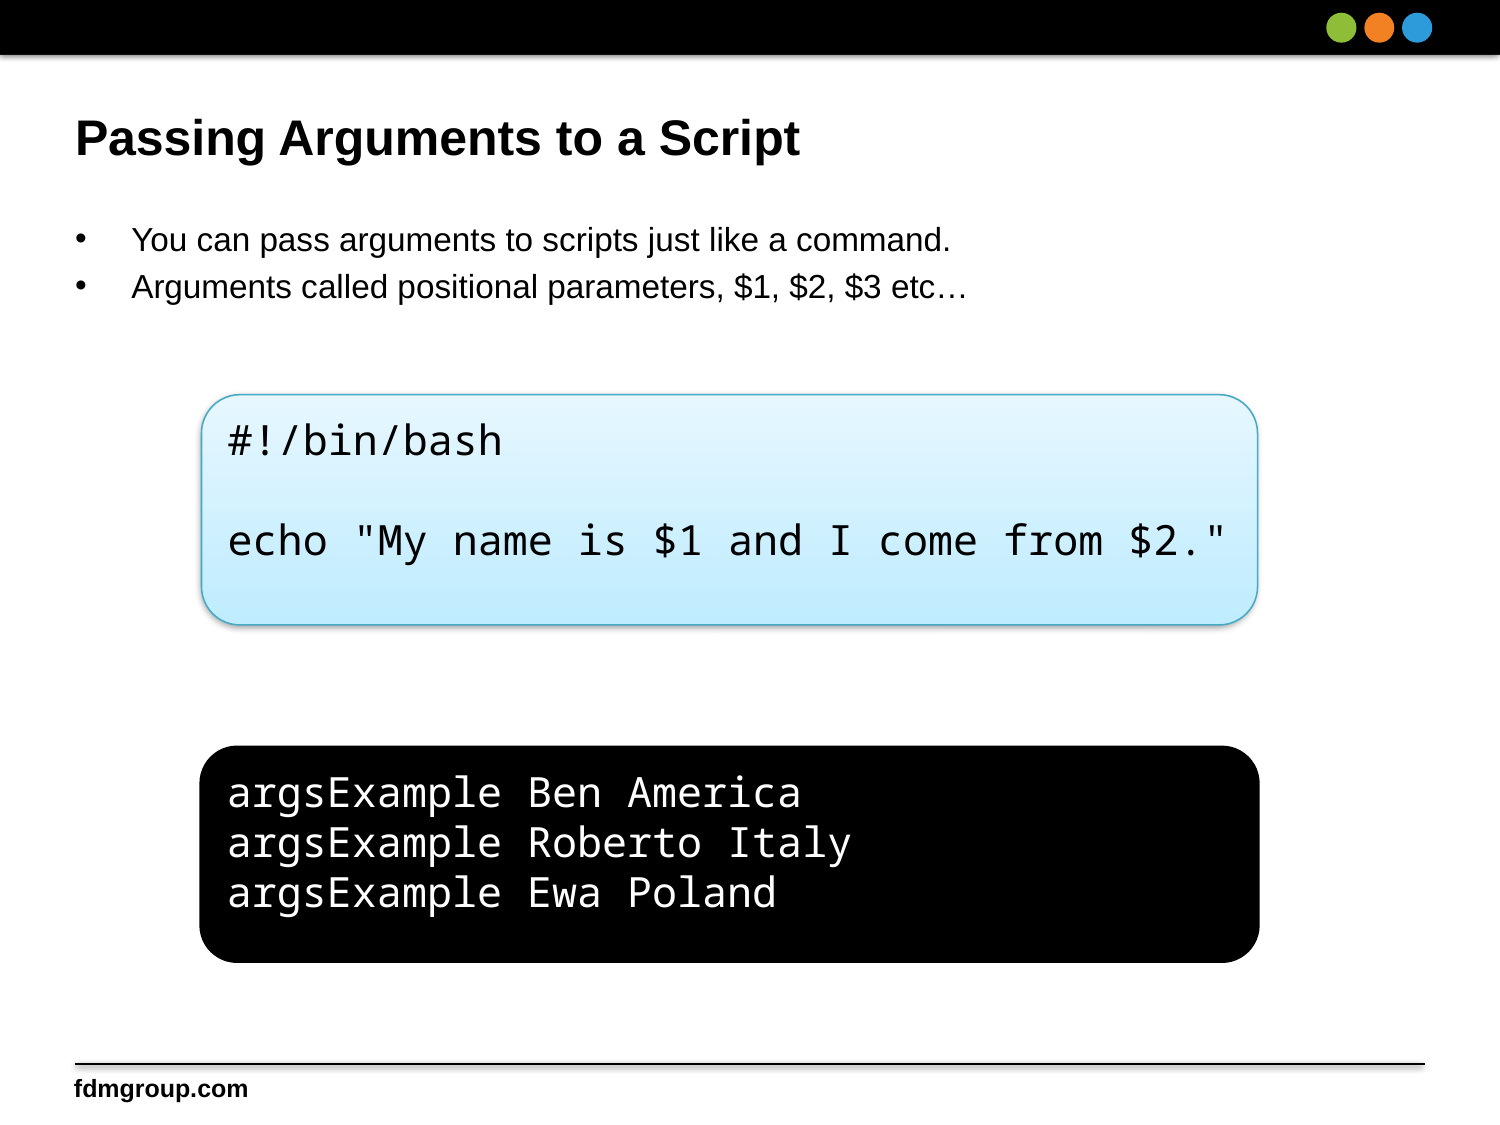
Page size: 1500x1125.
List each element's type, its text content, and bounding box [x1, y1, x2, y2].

text_box argsExample Ben America argsExample Roberto Italy argsExample Ewa Poland [199, 745, 1260, 963]
title Passing Arguments to a Script [75, 105, 1425, 174]
text_box #!/bin/bash echo "My name is $1 and I come from $2." [200, 393, 1259, 626]
list You can pass arguments to scripts just like a command. Arguments called positional parameters, $1, $2, $3 etc… [75, 218, 1425, 961]
